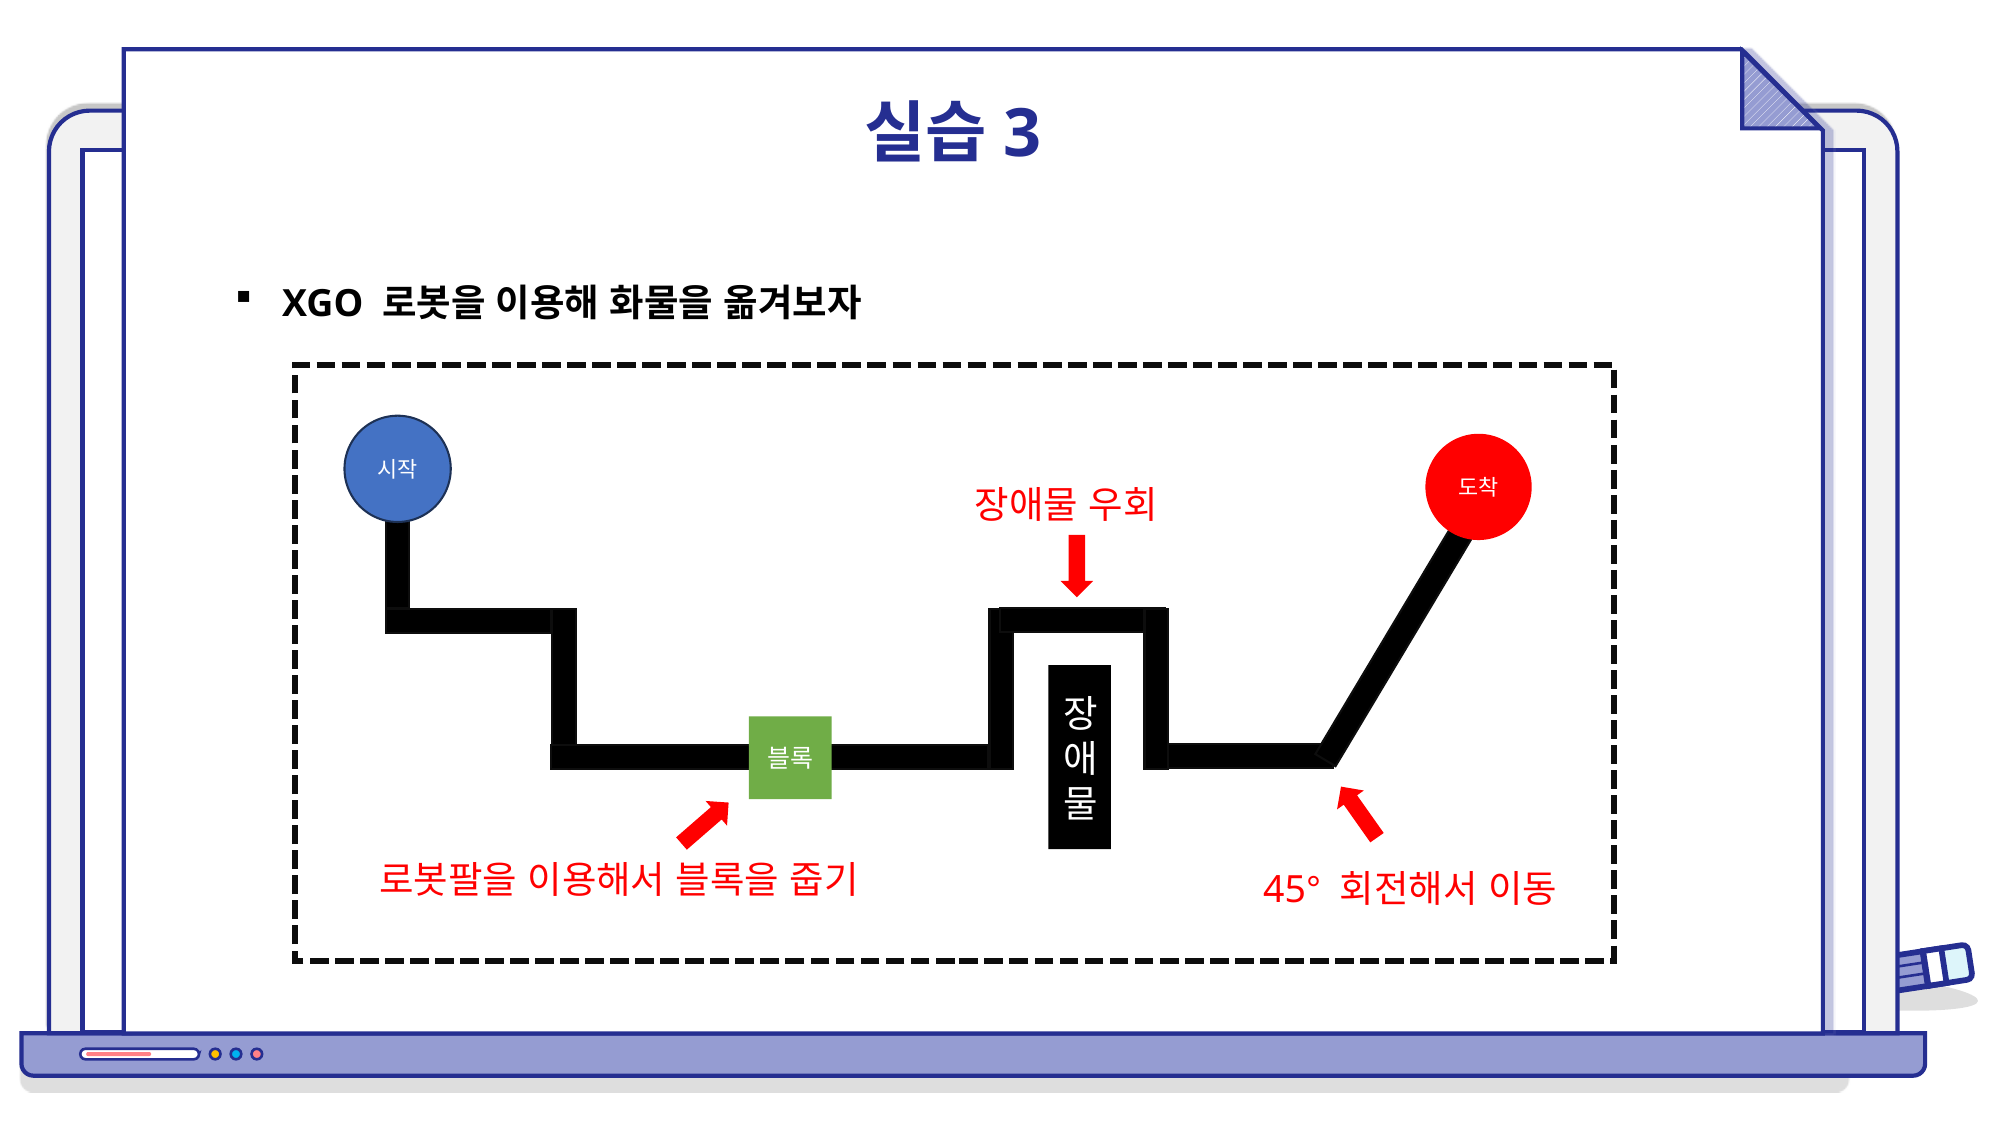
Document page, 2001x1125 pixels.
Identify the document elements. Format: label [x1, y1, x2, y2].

text_box [21, 49, 1979, 1076]
